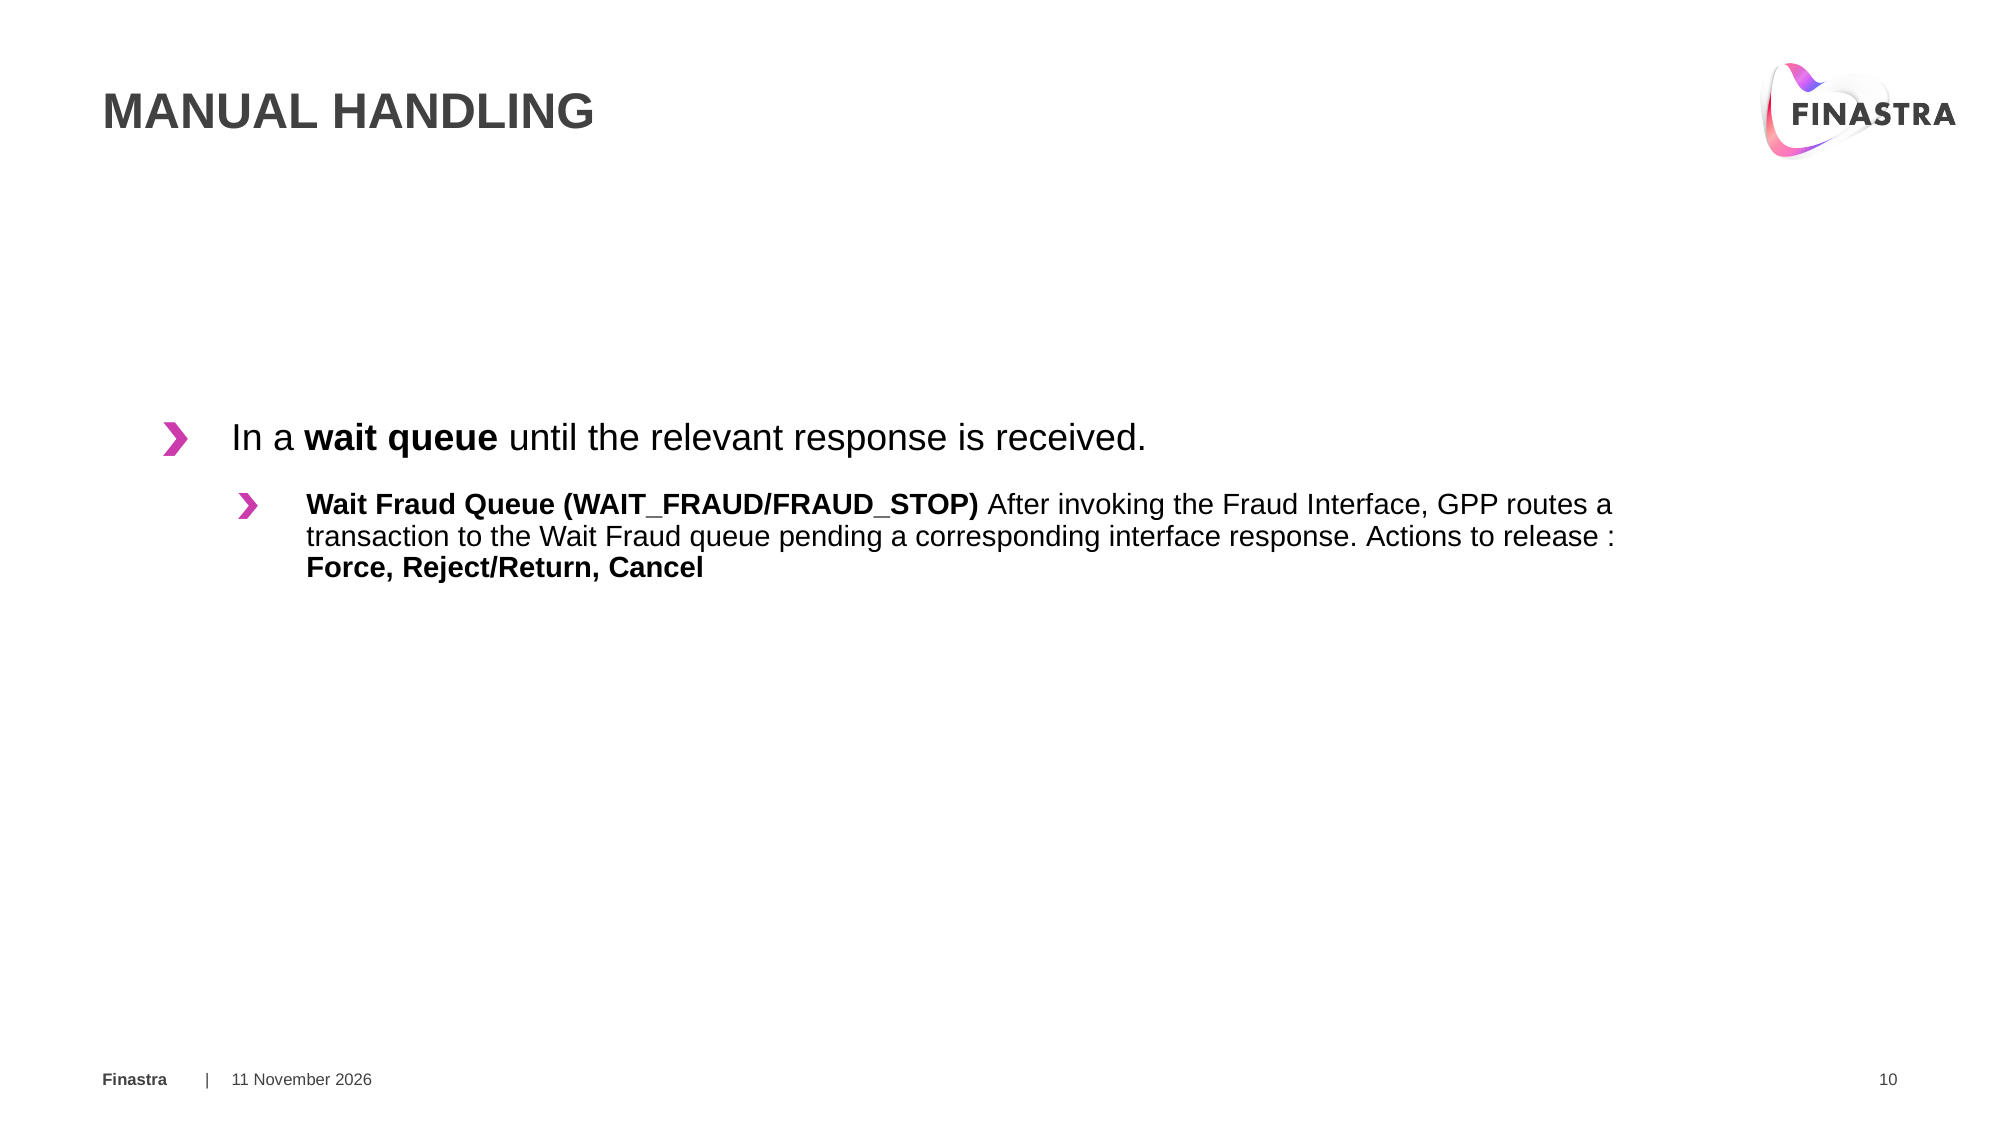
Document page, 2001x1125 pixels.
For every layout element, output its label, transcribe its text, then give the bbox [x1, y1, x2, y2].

picture [163, 416, 188, 456]
picture [238, 488, 258, 519]
text_box In a wait queue until the relevant response is received. Wait Fraud Queue (WAIT_FRAUD/FRAUD_STOP) After invoking the Fraud Interface, GPP routes a transaction to the Wait Fraud queue pending a corresponding interface response. Actions to release : Force, Reject/Return, Cancel [149, 410, 1646, 592]
slide_number 10 [1816, 1048, 1898, 1109]
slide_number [231, 1048, 462, 1109]
picture [1760, 89, 1956, 160]
picture [1760, 63, 1956, 88]
title MANUAL Handling [102, 28, 1693, 139]
